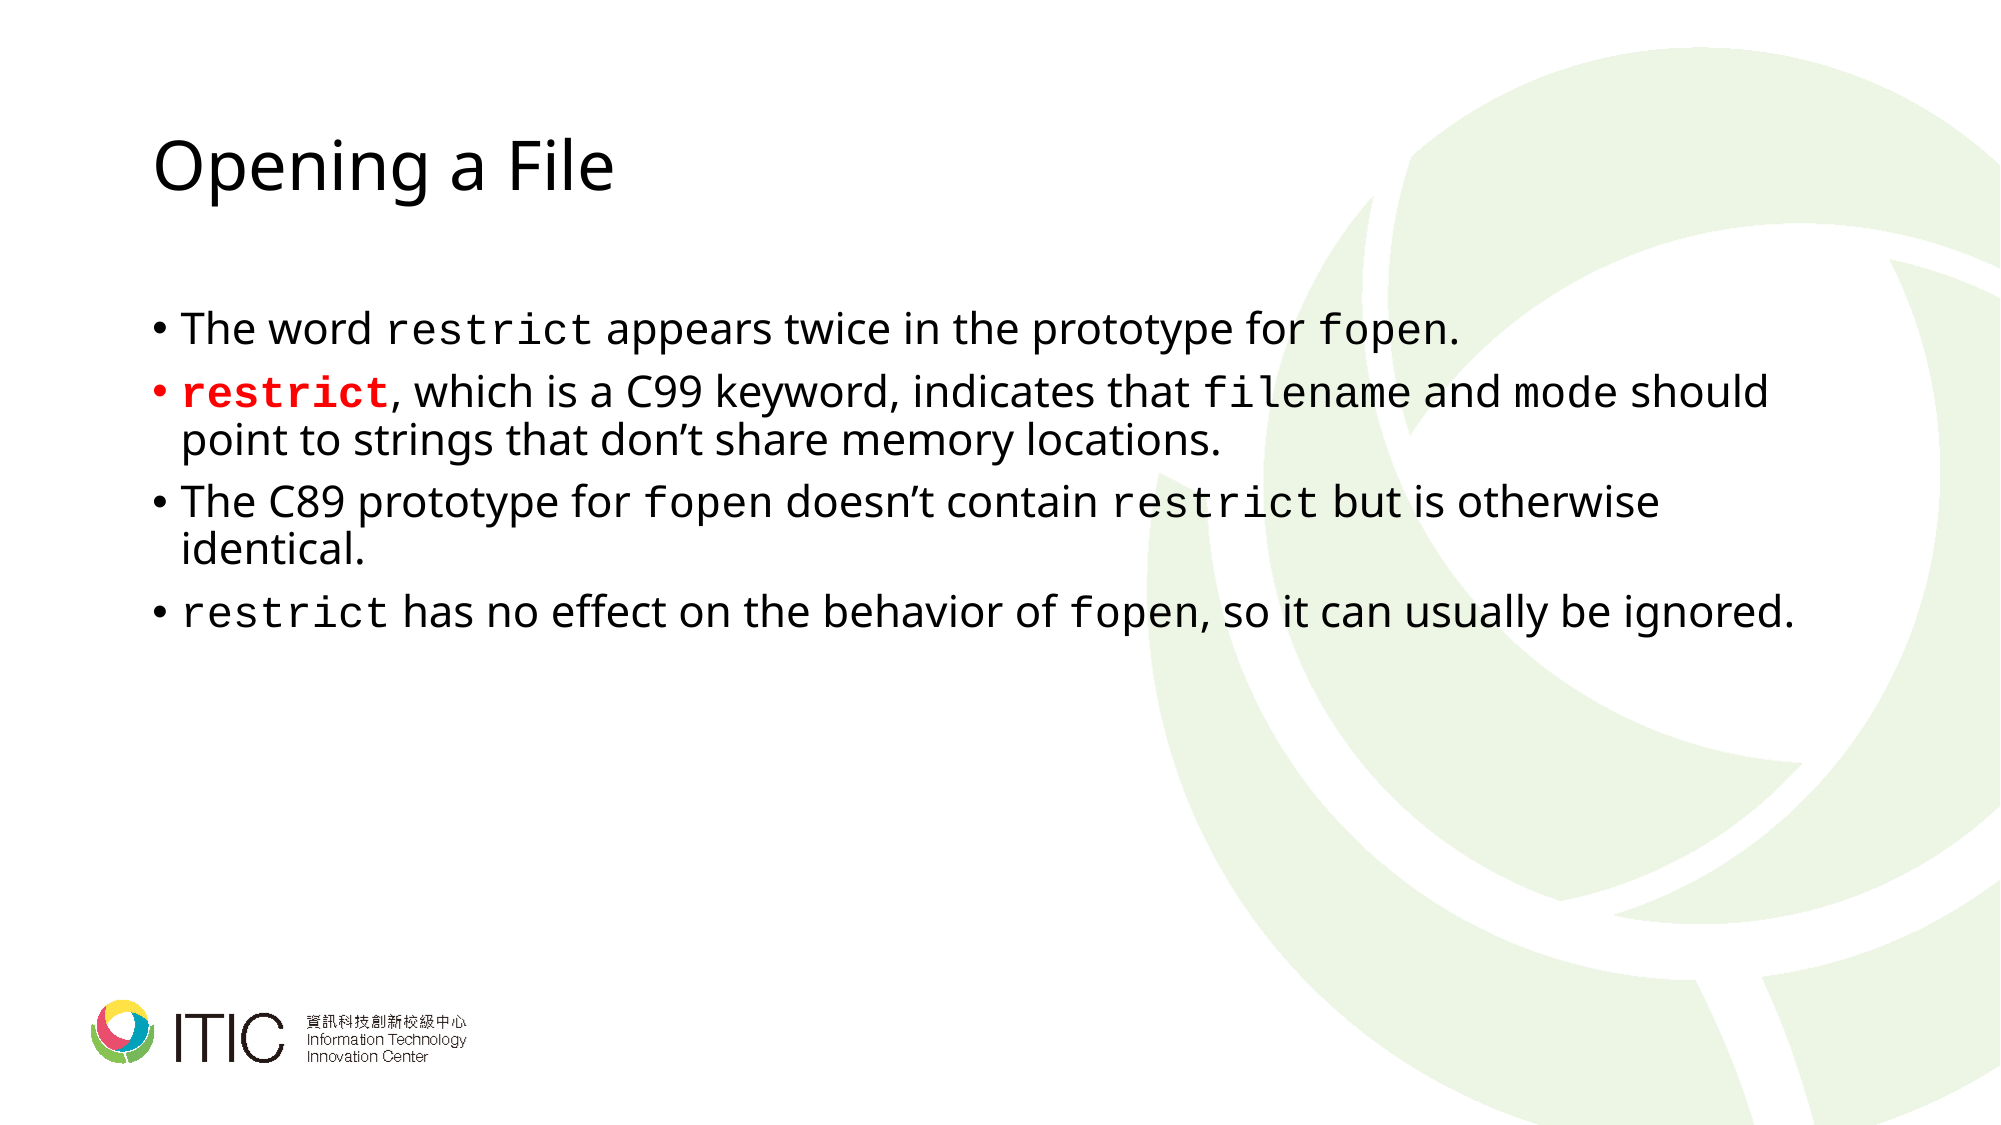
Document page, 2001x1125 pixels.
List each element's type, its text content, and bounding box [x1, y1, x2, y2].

list The word restrict appears twice in the prototype for fopen. restrict, which is a C99 keyword, indicates that filename and mode should point to strings that don’t share memory locations. The C89 prototype for fopen doesn’t contain restrict but is otherwise identical. restrict has no effect on the behavior of fopen, so it can usually be ignored. [137, 299, 1863, 1014]
title Opening a File [137, 59, 1863, 278]
picture [0, 0, 2001, 1125]
